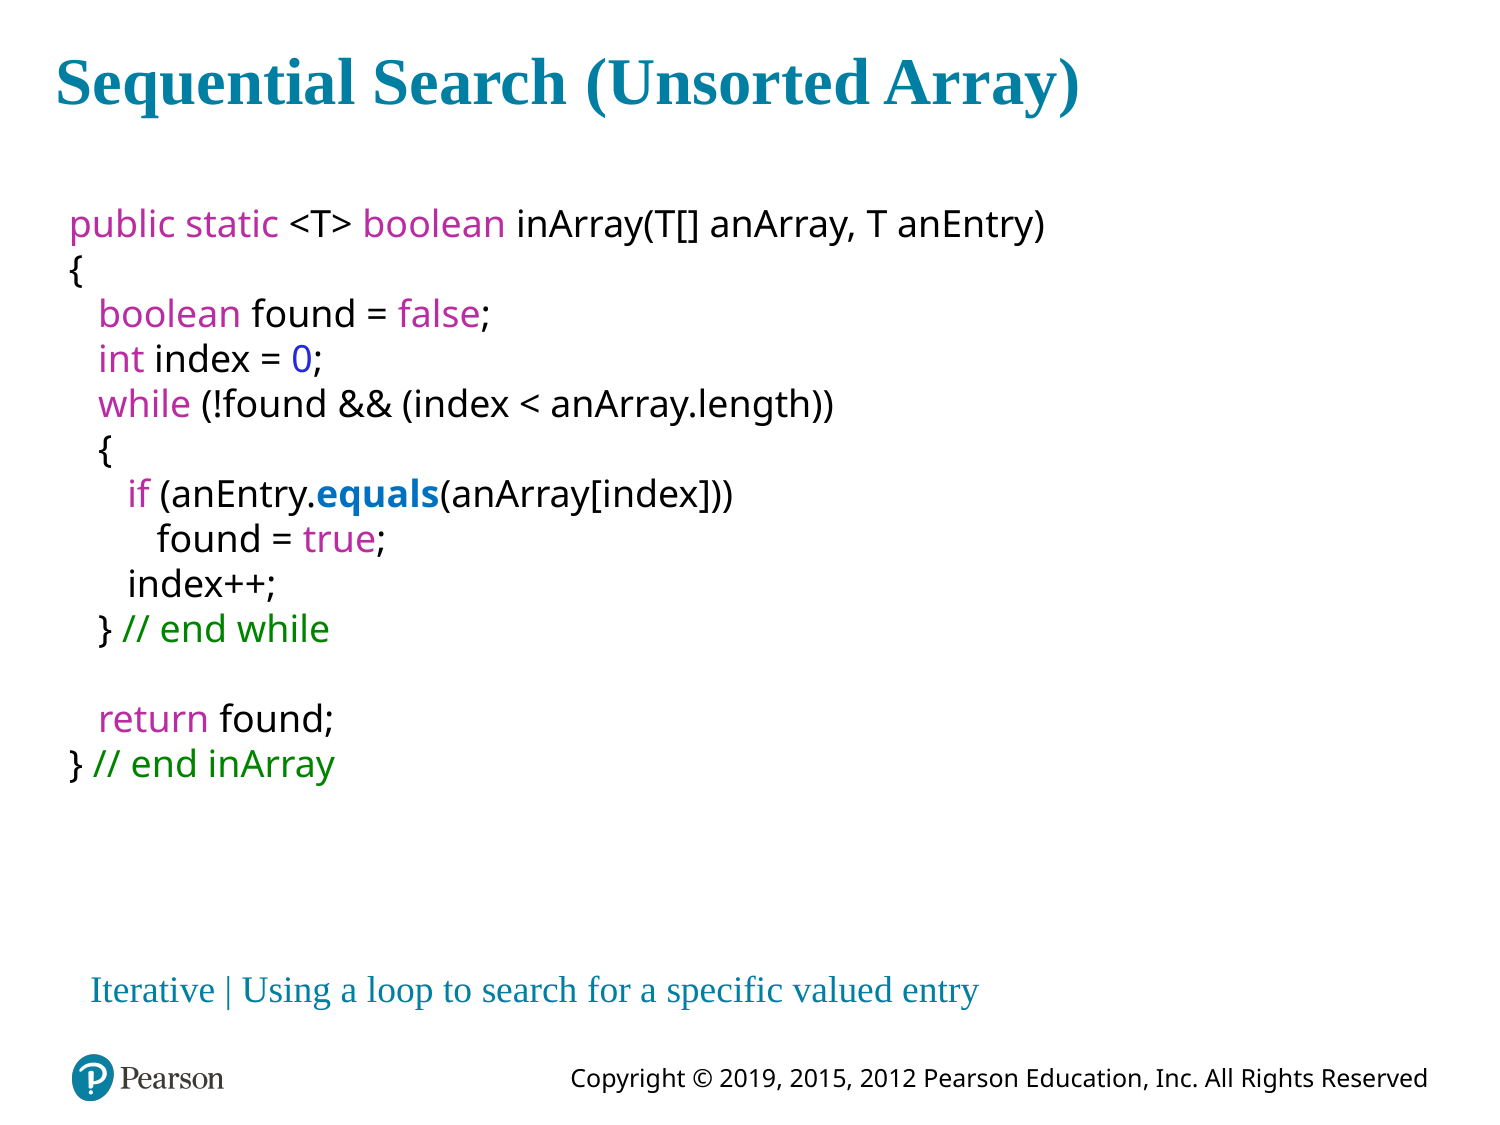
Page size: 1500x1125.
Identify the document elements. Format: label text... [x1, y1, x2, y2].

picture [72, 1054, 88, 1070]
list Iterative | Using a loop to search for a specific valued entry [74, 948, 1426, 1026]
text_box public static <T> boolean inArray(T[] anArray, T anEntry) { boolean found = false; int index = 0; while (!found && (index < anArray.length)) { if (anEntry.equals(anArray[index])) found = true; index++; } // end while return found; } // end inArray [61, 192, 1053, 793]
picture [80, 1063, 106, 1088]
picture [72, 1087, 83, 1101]
picture [98, 1054, 224, 1101]
title Sequential Search (Unsorted Array) [40, 0, 1438, 133]
